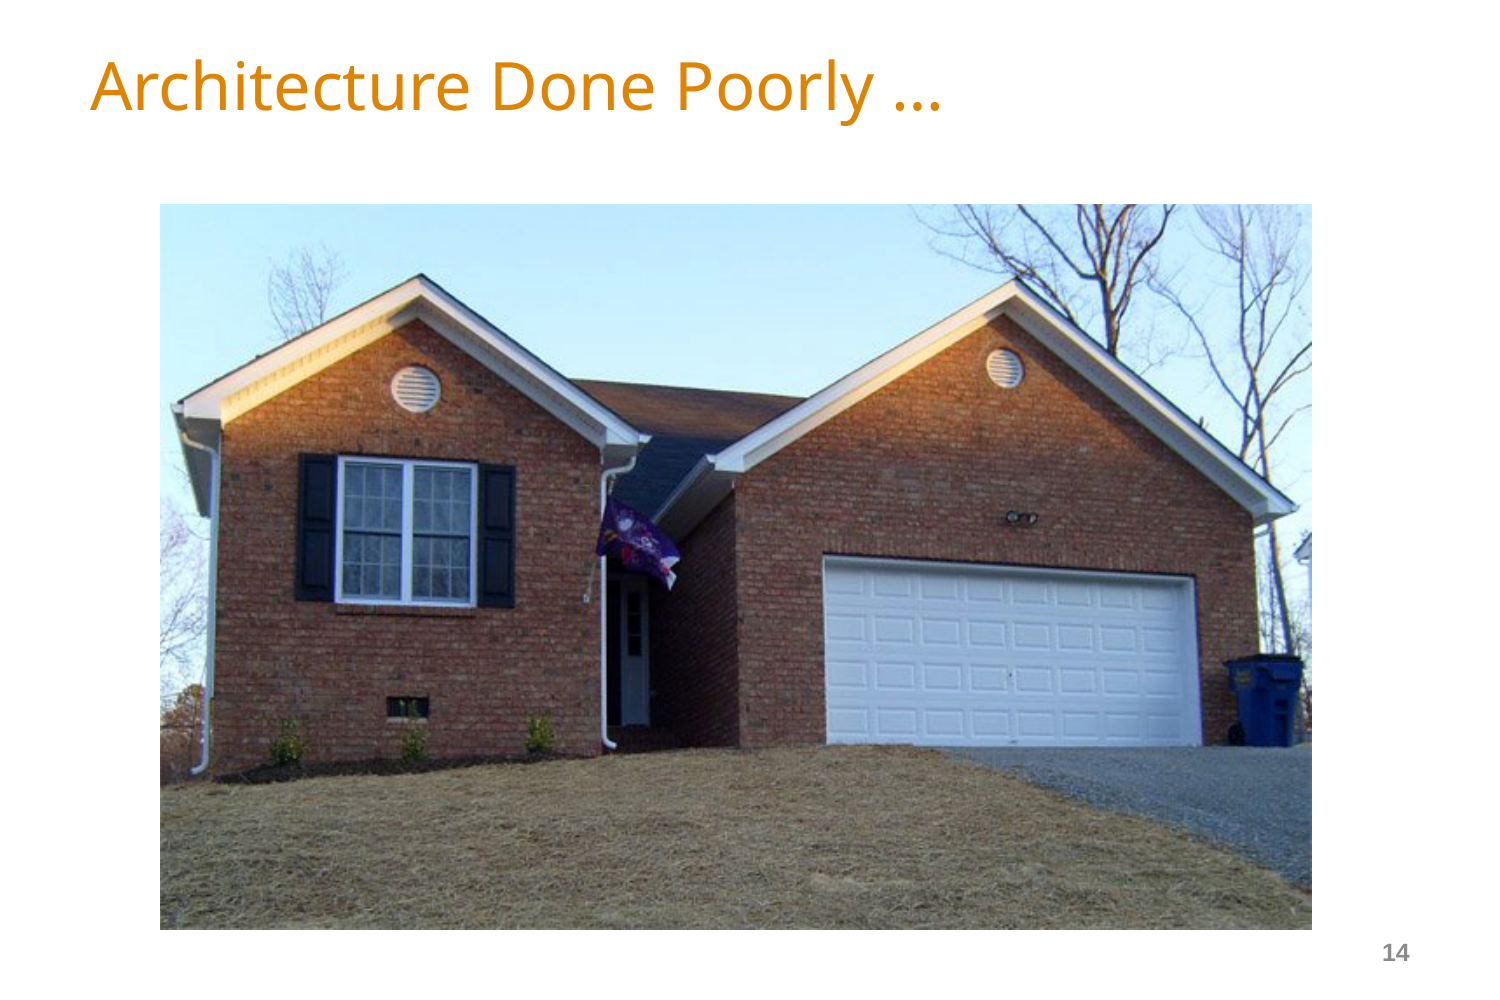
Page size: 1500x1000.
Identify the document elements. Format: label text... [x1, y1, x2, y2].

title Architecture Done Poorly … [75, 40, 1425, 128]
picture [160, 203, 1312, 930]
slide_number 14 [1074, 926, 1425, 981]
